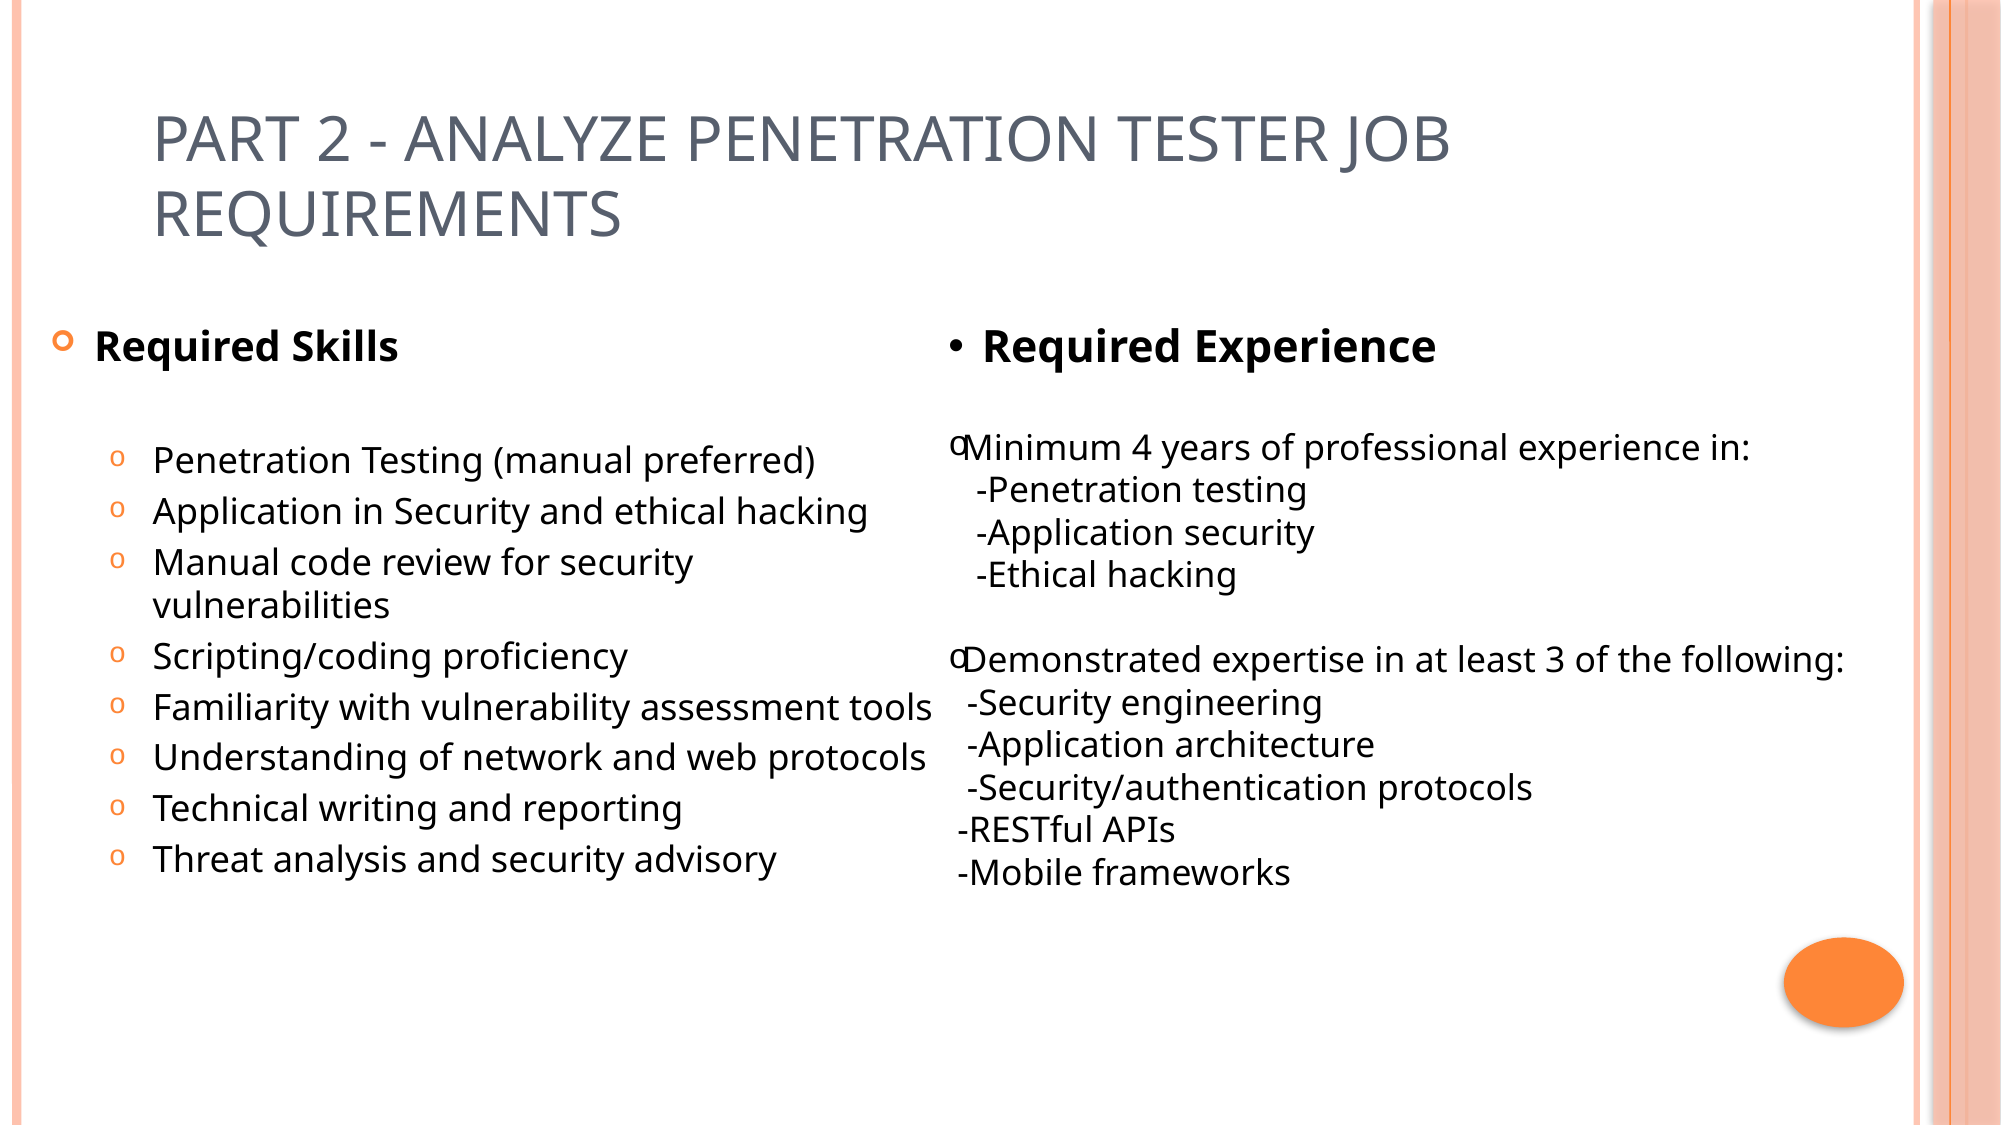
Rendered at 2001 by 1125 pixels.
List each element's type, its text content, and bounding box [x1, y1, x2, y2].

text_box Required Experience Minimum 4 years of professional experience in: -Penetration testing -Application security -Ethical hacking Demonstrated expertise in at least 3 of the following: -Security engineering -Application architecture -Security/authentication protocols -RESTful APIs -Mobile frameworks [933, 316, 1915, 1080]
list Required Skills Penetration Testing (manual preferred) Application in Security and ethical hacking Manual code review for security vulnerabilities Scripting/coding proficiency Familiarity with vulnerability assessment tools Understanding of network and web protocols Technical writing and reporting Threat analysis and security advisory [35, 312, 950, 1076]
title Part 2 - Analyze Penetration Tester Job Requirements [137, 39, 1863, 257]
